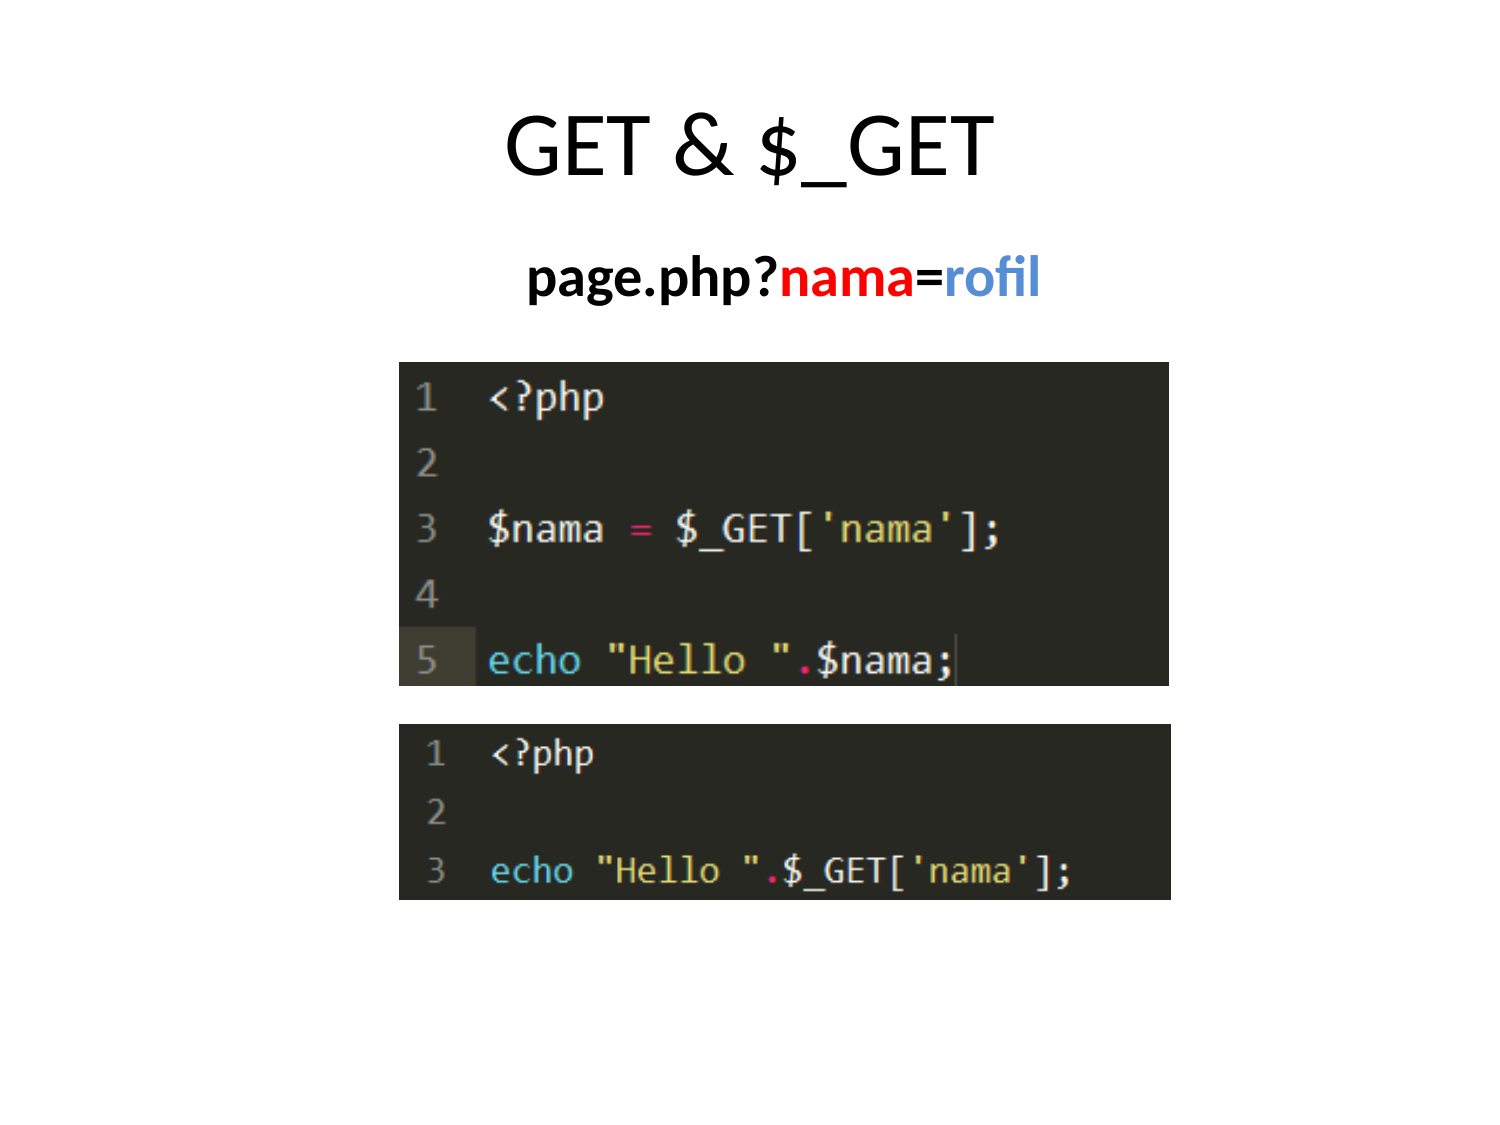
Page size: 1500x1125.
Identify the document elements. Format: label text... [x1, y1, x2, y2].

picture [399, 362, 1169, 687]
picture [399, 724, 1172, 901]
title GET & $_GET [75, 45, 1425, 233]
text_box page.php?nama=rofil [378, 230, 1191, 316]
